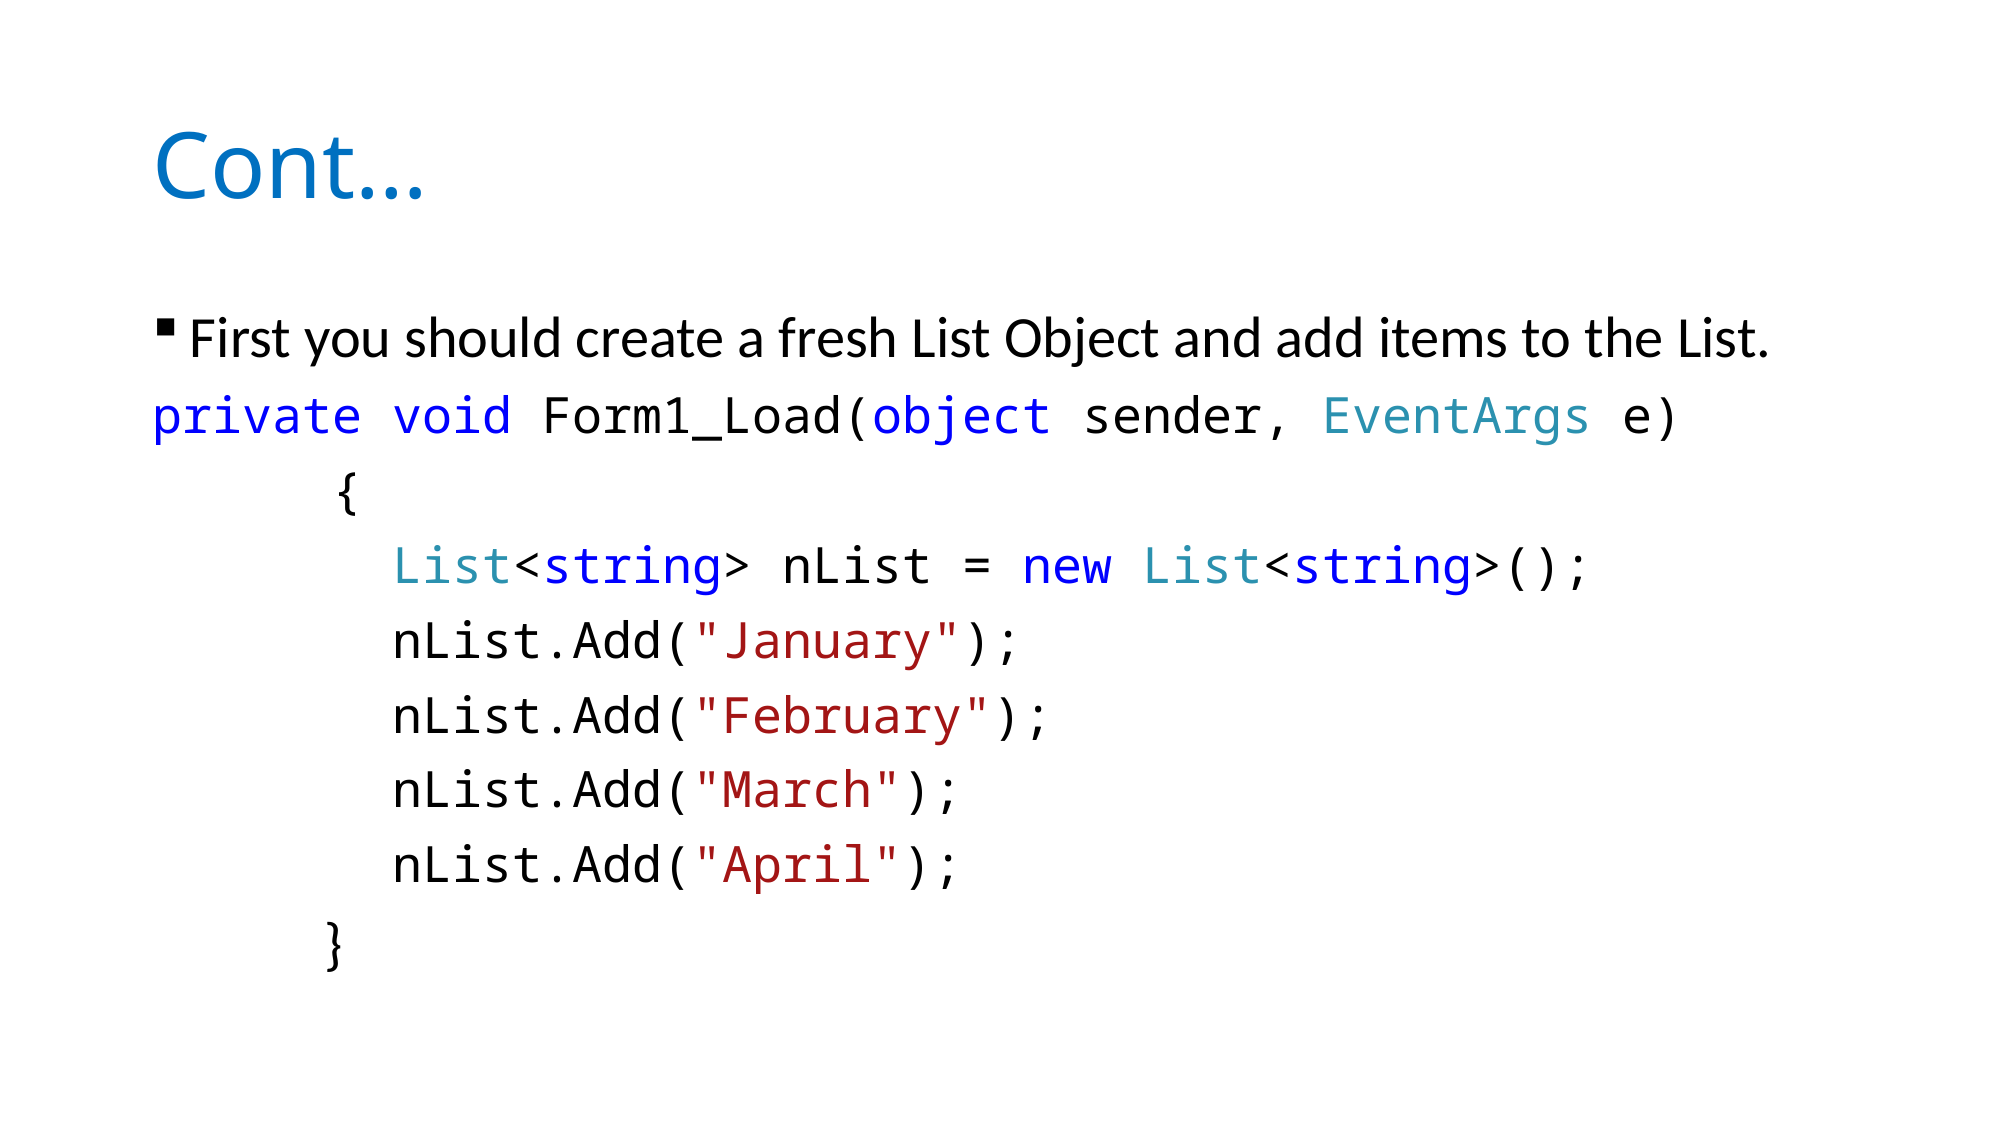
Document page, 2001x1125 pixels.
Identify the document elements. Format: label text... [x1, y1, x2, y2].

list First you should create a fresh List Object and add items to the List. private void Form1_Load(object sender, EventArgs e) { List<string> nList = new List<string>(); nList.Add("January"); nList.Add("February"); nList.Add("March"); nList.Add("April"); } [137, 299, 1863, 1097]
title Cont… [137, 59, 1863, 278]
